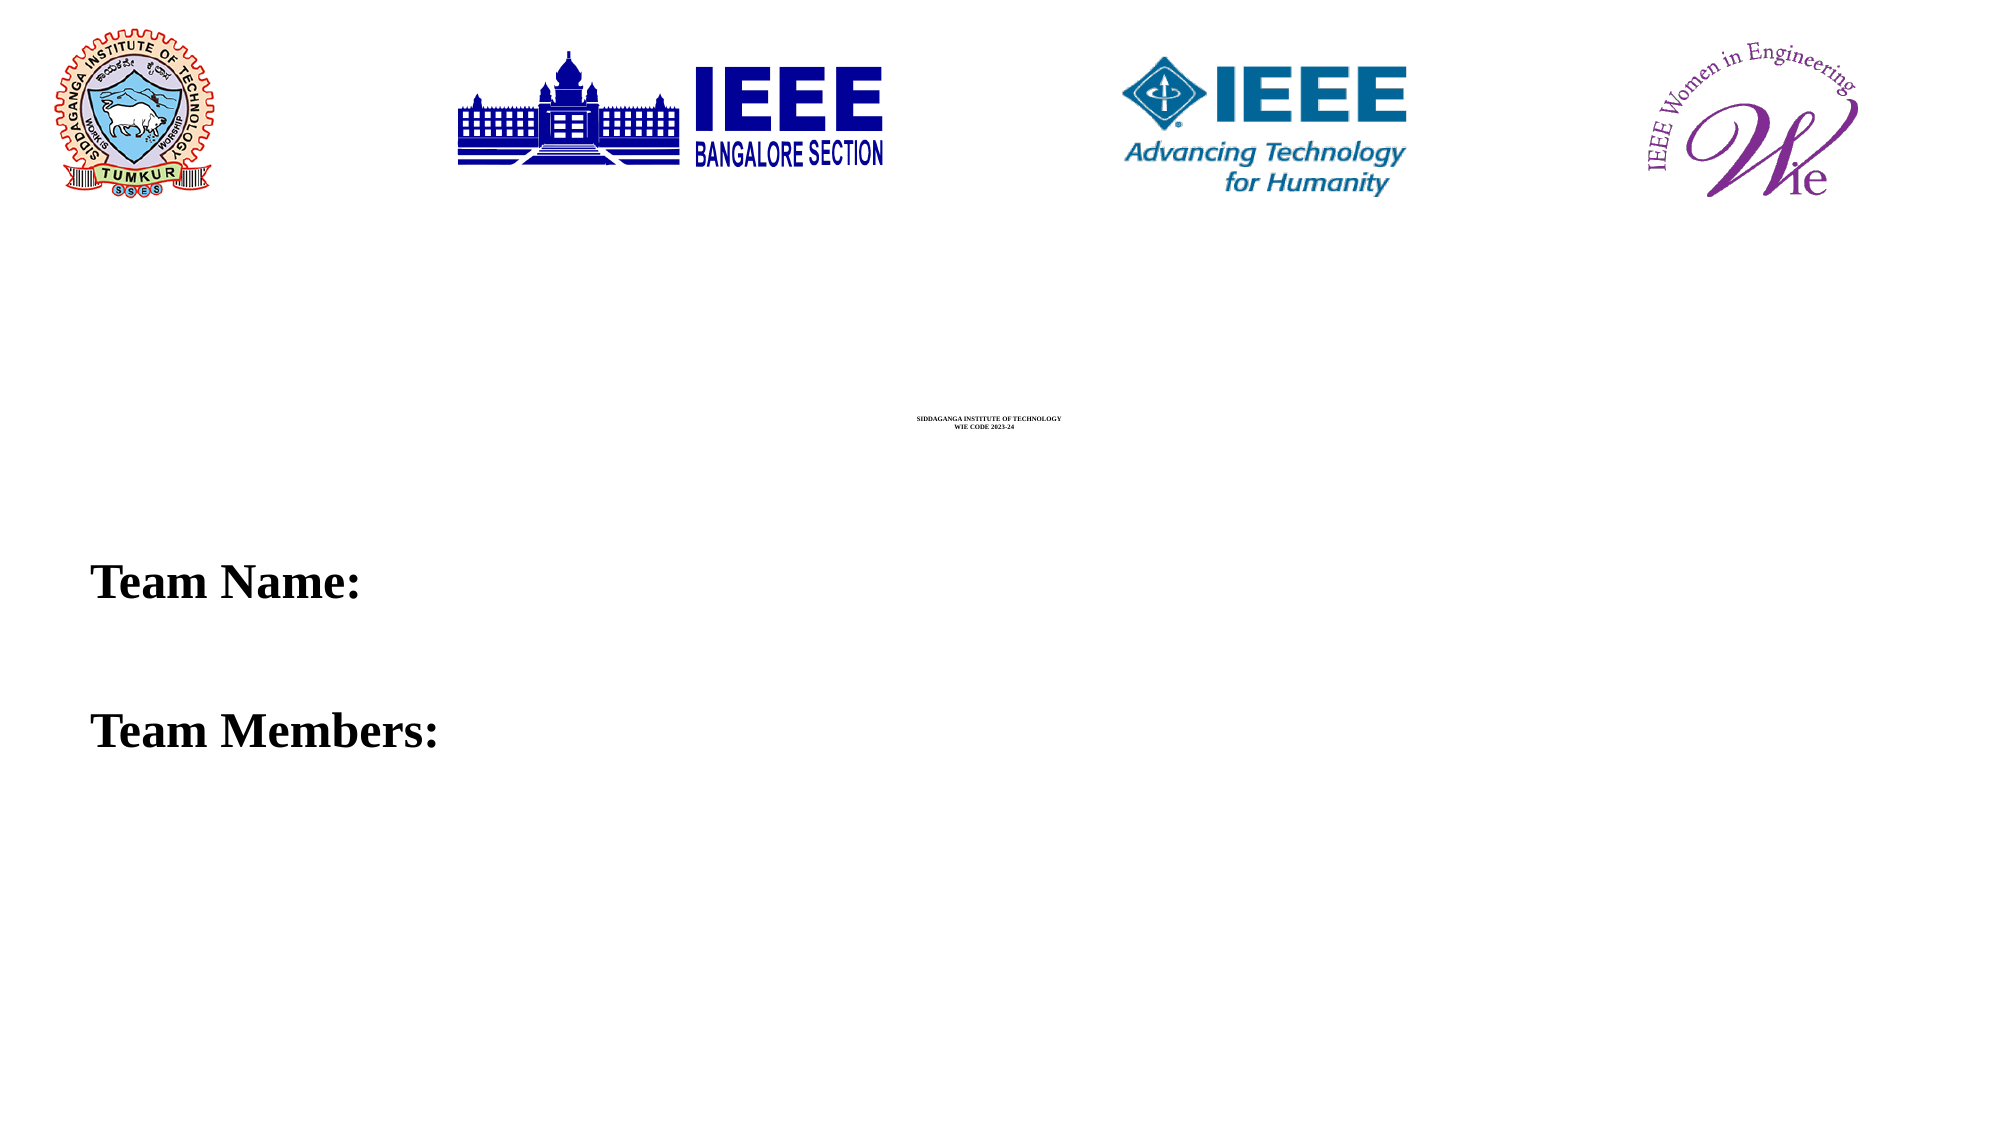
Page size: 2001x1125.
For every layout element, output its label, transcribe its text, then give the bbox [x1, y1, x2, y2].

title SIDDAGANGA INSTITUTE OF TECHNOLOGY WIE CODE 2023-24 [0, 328, 1985, 439]
picture [1109, 53, 1415, 212]
picture [1648, 42, 1858, 197]
list Team Name: Team Members: [75, 472, 1949, 1032]
picture [45, 23, 223, 202]
picture [451, 42, 891, 177]
